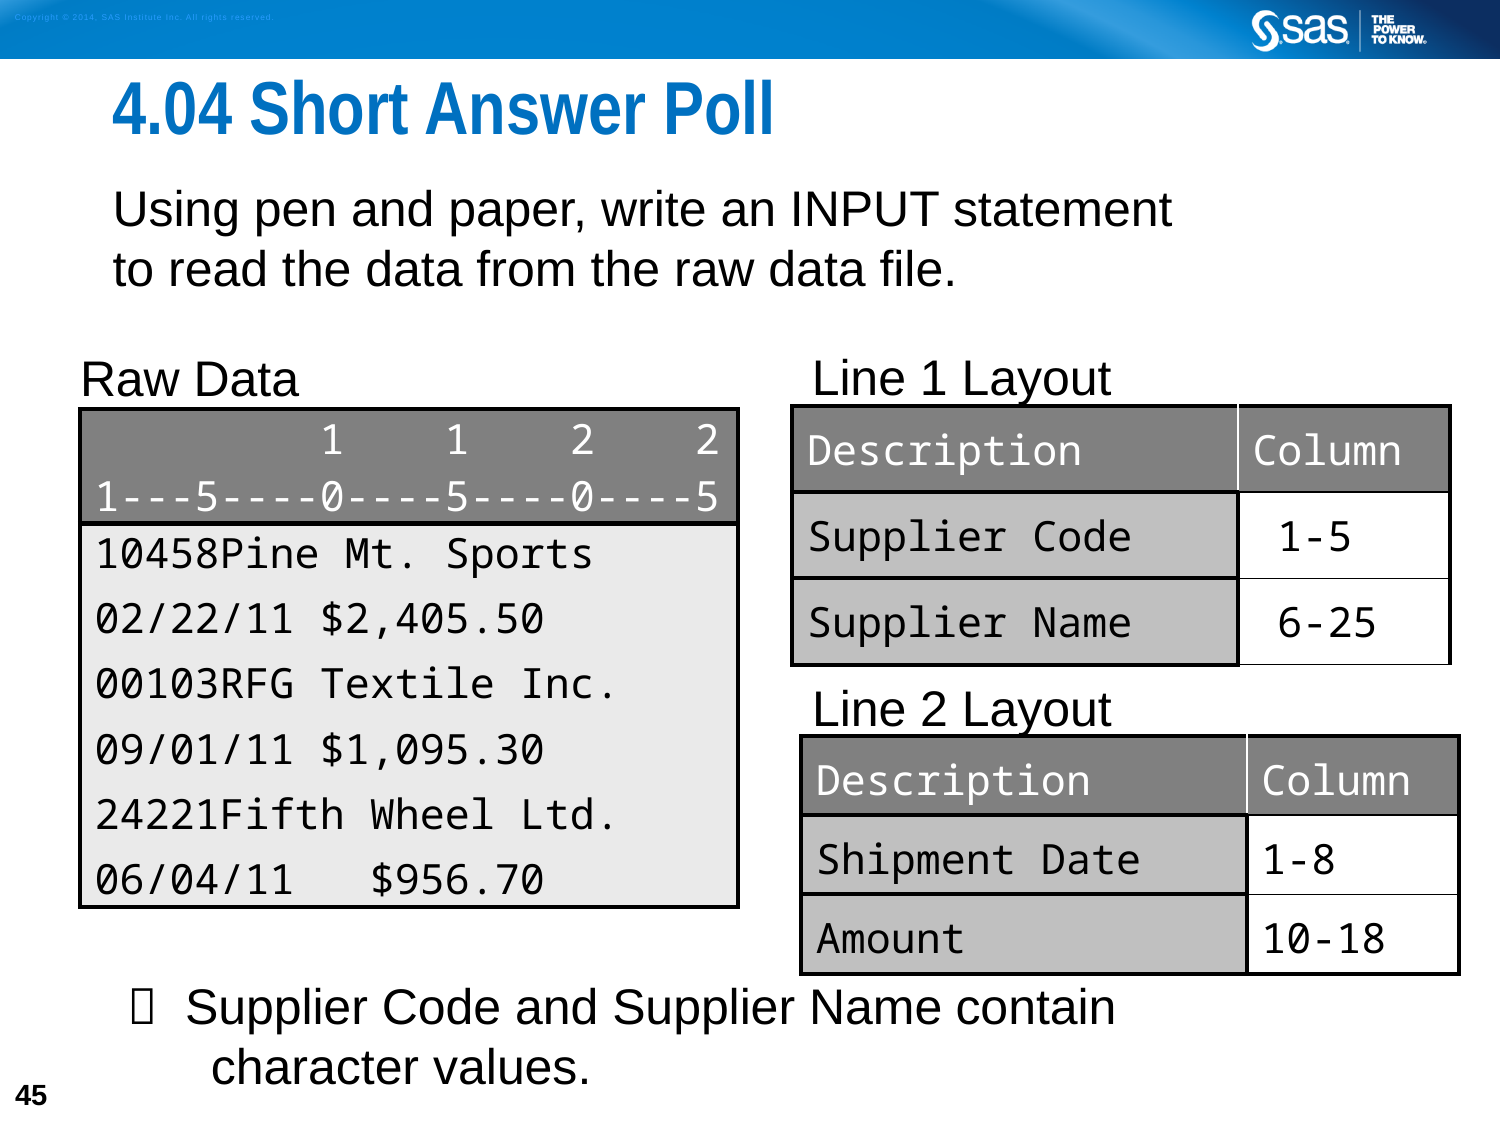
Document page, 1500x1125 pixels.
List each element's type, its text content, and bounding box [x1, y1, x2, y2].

table_cell Shipment Date [803, 817, 1245, 892]
table_cell 1 1 2 2 [82, 411, 736, 466]
title 4.04 Short Answer Poll [112, 75, 1500, 187]
table_cell Supplier Name [794, 580, 1236, 663]
table_header Column [1239, 408, 1448, 491]
text_box Line 2 Layout [797, 662, 1127, 752]
list Using pen and paper, write an INPUT statement to read the data from the raw data file. [112, 176, 1400, 876]
table_cell Supplier Code [794, 494, 1236, 576]
table_header Description [794, 408, 1237, 490]
table_cell 6-25 [1240, 579, 1448, 664]
picture [0, 0, 1500, 59]
table_cell 1-8 [1249, 816, 1457, 894]
text_box  Supplier Code and Supplier Name contain character values. [112, 966, 1378, 1102]
table_cell 1---5----0----5----0----5 [82, 466, 736, 521]
table_cell 1-5 [1240, 493, 1448, 578]
table_cell 10-18 [1249, 895, 1457, 972]
table_header Column [1248, 738, 1457, 814]
table_header Raw Data [80, 349, 738, 407]
text_box Line 1 Layout [797, 330, 1127, 420]
table_cell Amount [803, 896, 1245, 966]
table_cell 10458Pine Mt. Sports 02/22/11 $2,405.50 00103RFG Textile Inc. 09/01/11 $1,095.30 24221Fifth Wheel Ltd. 06/04/11 $956.70 [82, 526, 736, 905]
table_header Description [803, 738, 1246, 813]
